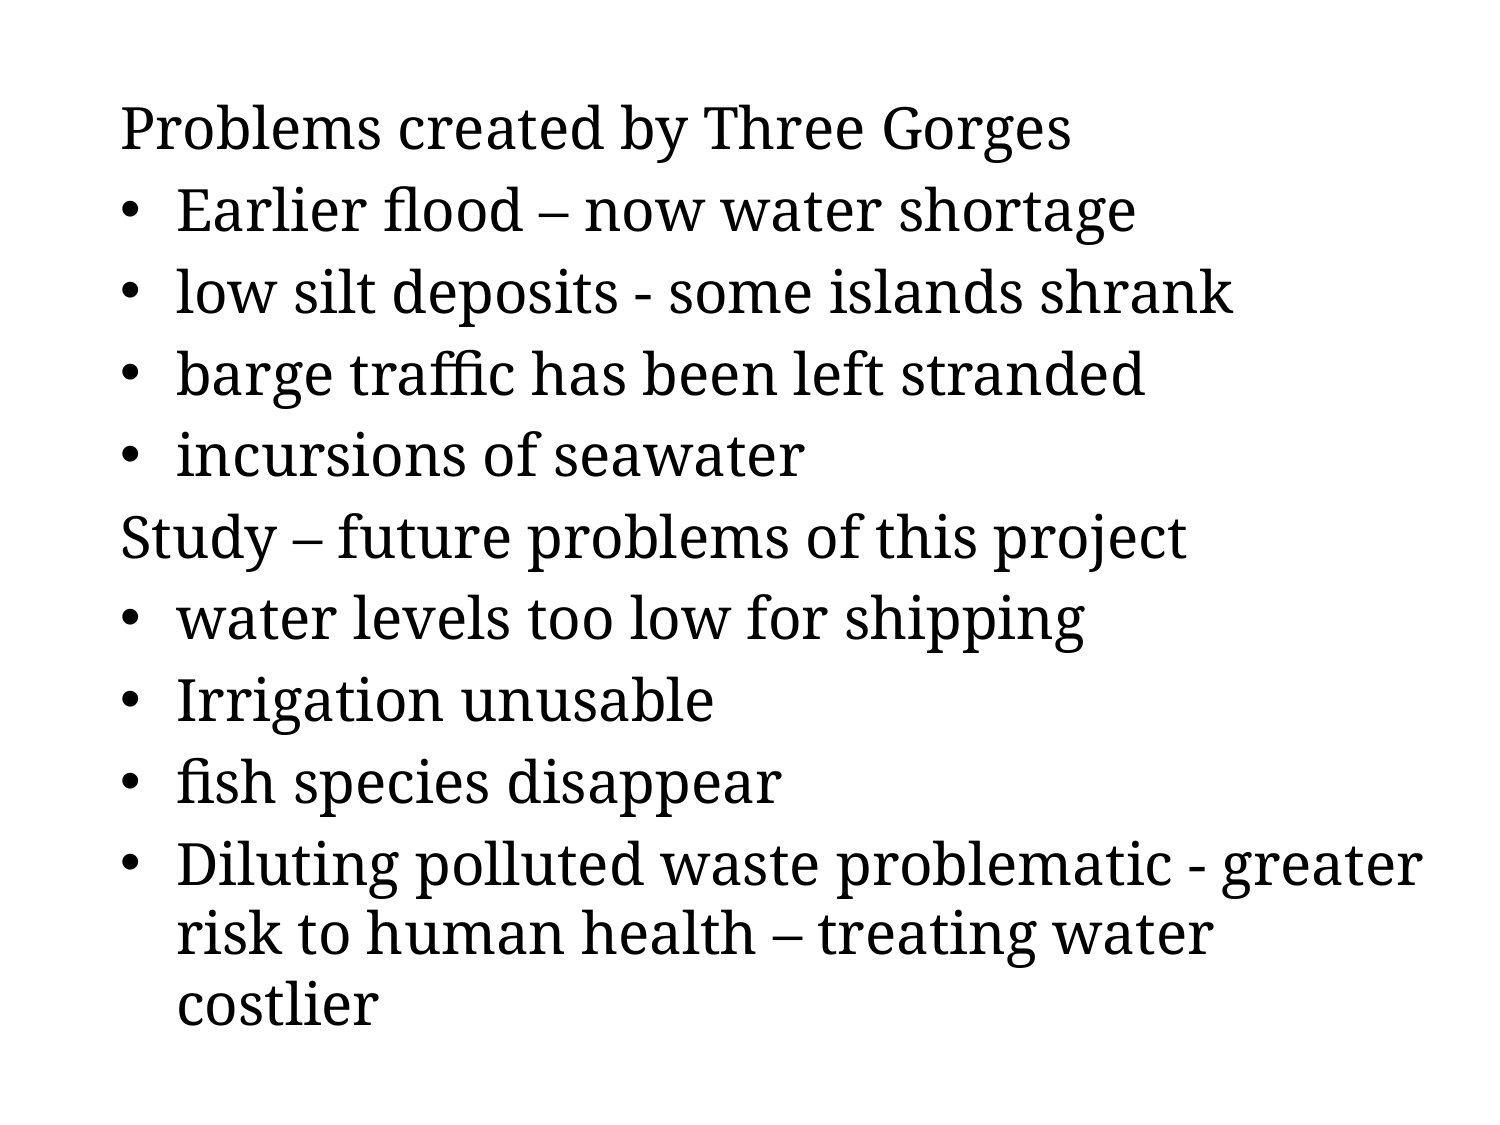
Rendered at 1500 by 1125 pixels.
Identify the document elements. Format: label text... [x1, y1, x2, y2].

list Problems created by Three Gorges Earlier flood – now water shortage low silt deposits - some islands shrank barge traffic has been left stranded incursions of seawater Study – future problems of this project water levels too low for shipping Irrigation unusable fish species disappear Diluting polluted waste problematic - greater risk to human health – treating water costlier [104, 84, 1447, 965]
